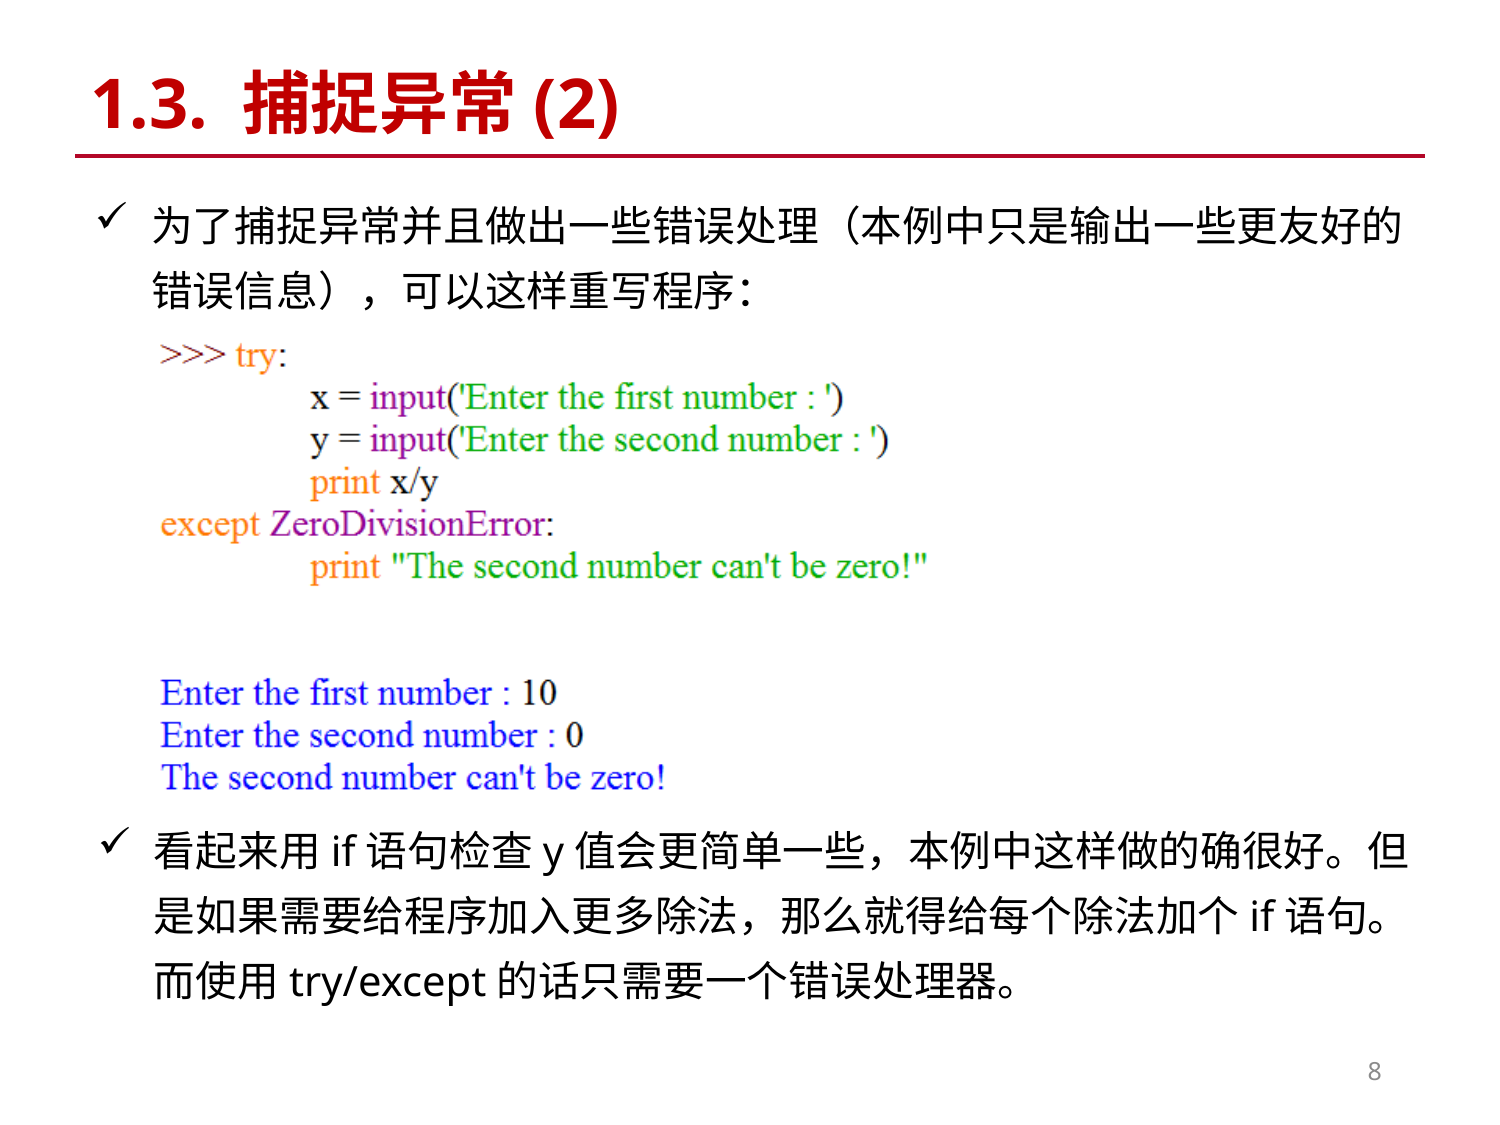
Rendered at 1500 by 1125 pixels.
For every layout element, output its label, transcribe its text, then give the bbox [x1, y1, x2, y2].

picture [156, 334, 1094, 799]
slide_number 8 [1059, 1042, 1397, 1103]
text_box 看起来用if语句检查y值会更简单一些，本例中这样做的确很好。但是如果需要给程序加入更多除法，那么就得给每个除法加个if语句。而使用try/except的话只需要一个错误处理器。 [82, 802, 1434, 1013]
title 1.3. 捕捉异常(2) [75, 59, 1425, 153]
text_box 为了捕捉异常并且做出一些错误处理（本例中只是输出一些更友好的错误信息），可以这样重写程序： [79, 176, 1431, 322]
